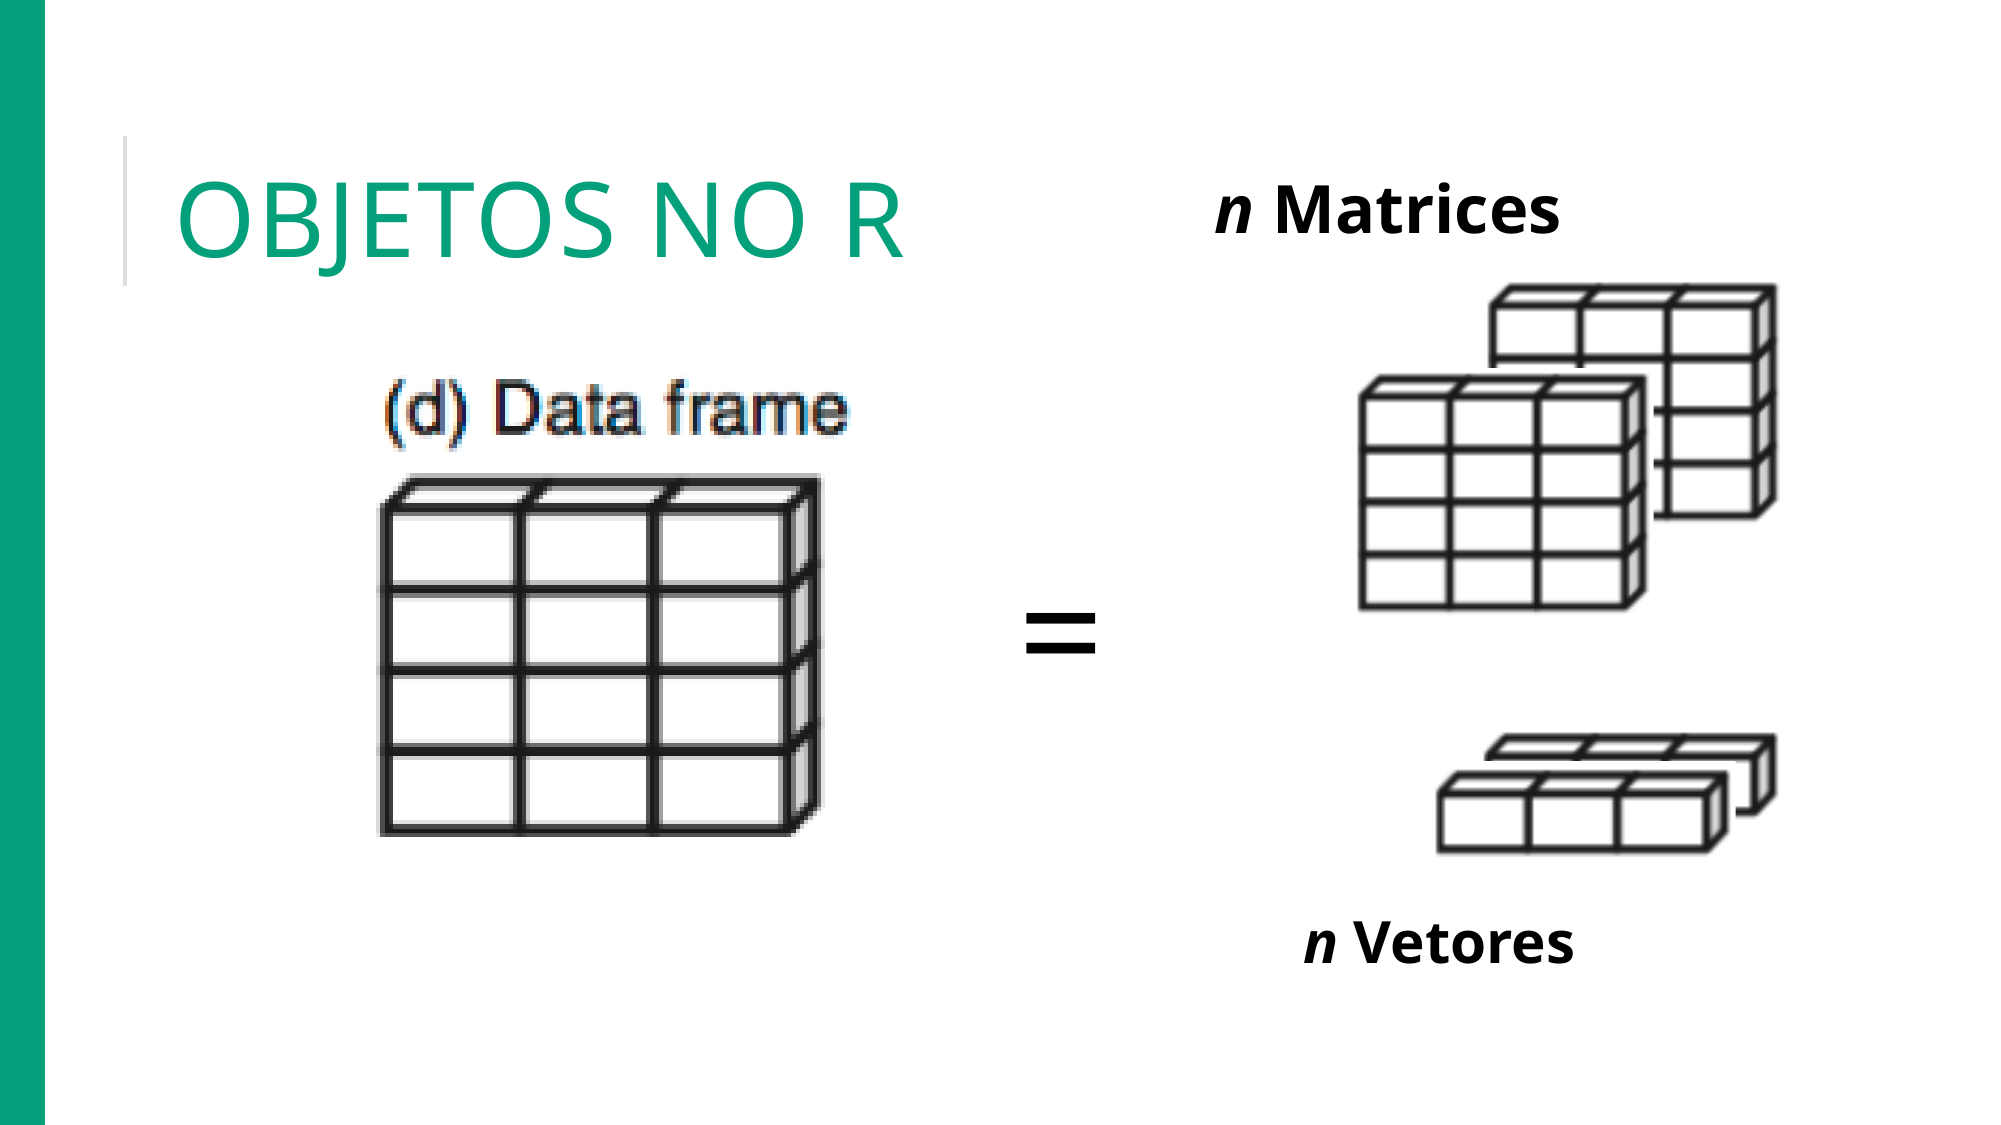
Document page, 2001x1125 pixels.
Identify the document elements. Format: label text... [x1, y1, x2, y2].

title OBJETOS NO R [159, 104, 1848, 351]
picture [1429, 724, 1785, 861]
text_box n Vetores [1288, 897, 1668, 983]
picture [355, 350, 872, 861]
text_box = [982, 529, 1142, 725]
text_box n Matrices [1199, 159, 1632, 255]
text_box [1350, 276, 1785, 621]
text_box [0, 0, 45, 1125]
